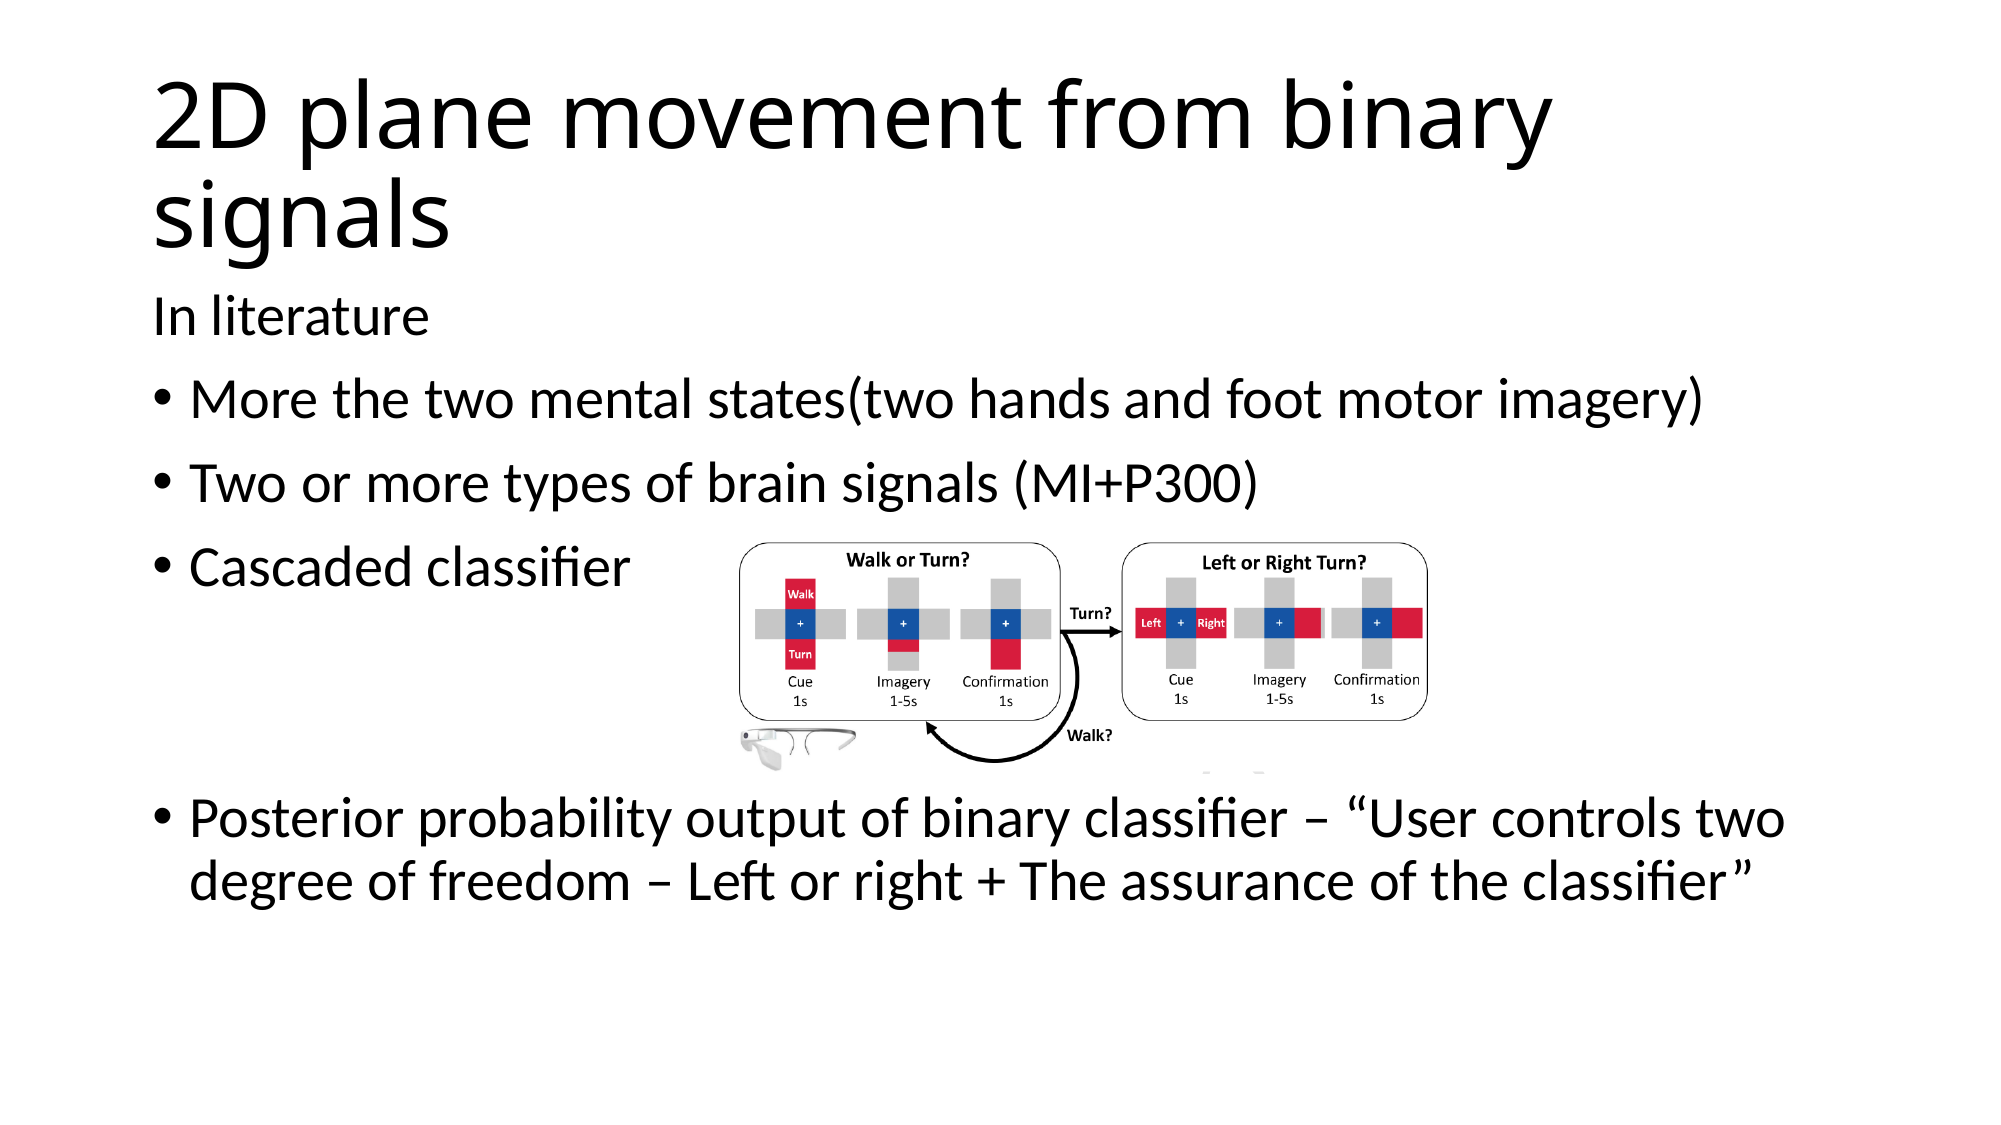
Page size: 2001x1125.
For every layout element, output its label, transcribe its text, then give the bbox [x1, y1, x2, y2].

title 2D plane movement from binary signals [137, 59, 1863, 277]
picture [730, 515, 1461, 774]
list In literature More the two mental states(two hands and foot motor imagery) Two or more types of brain signals (MI+P300) Cascaded classifier Posterior probability output of binary classifier – “User controls two degree of freedom – Left or right + The assurance of the classifier” [137, 277, 1863, 992]
